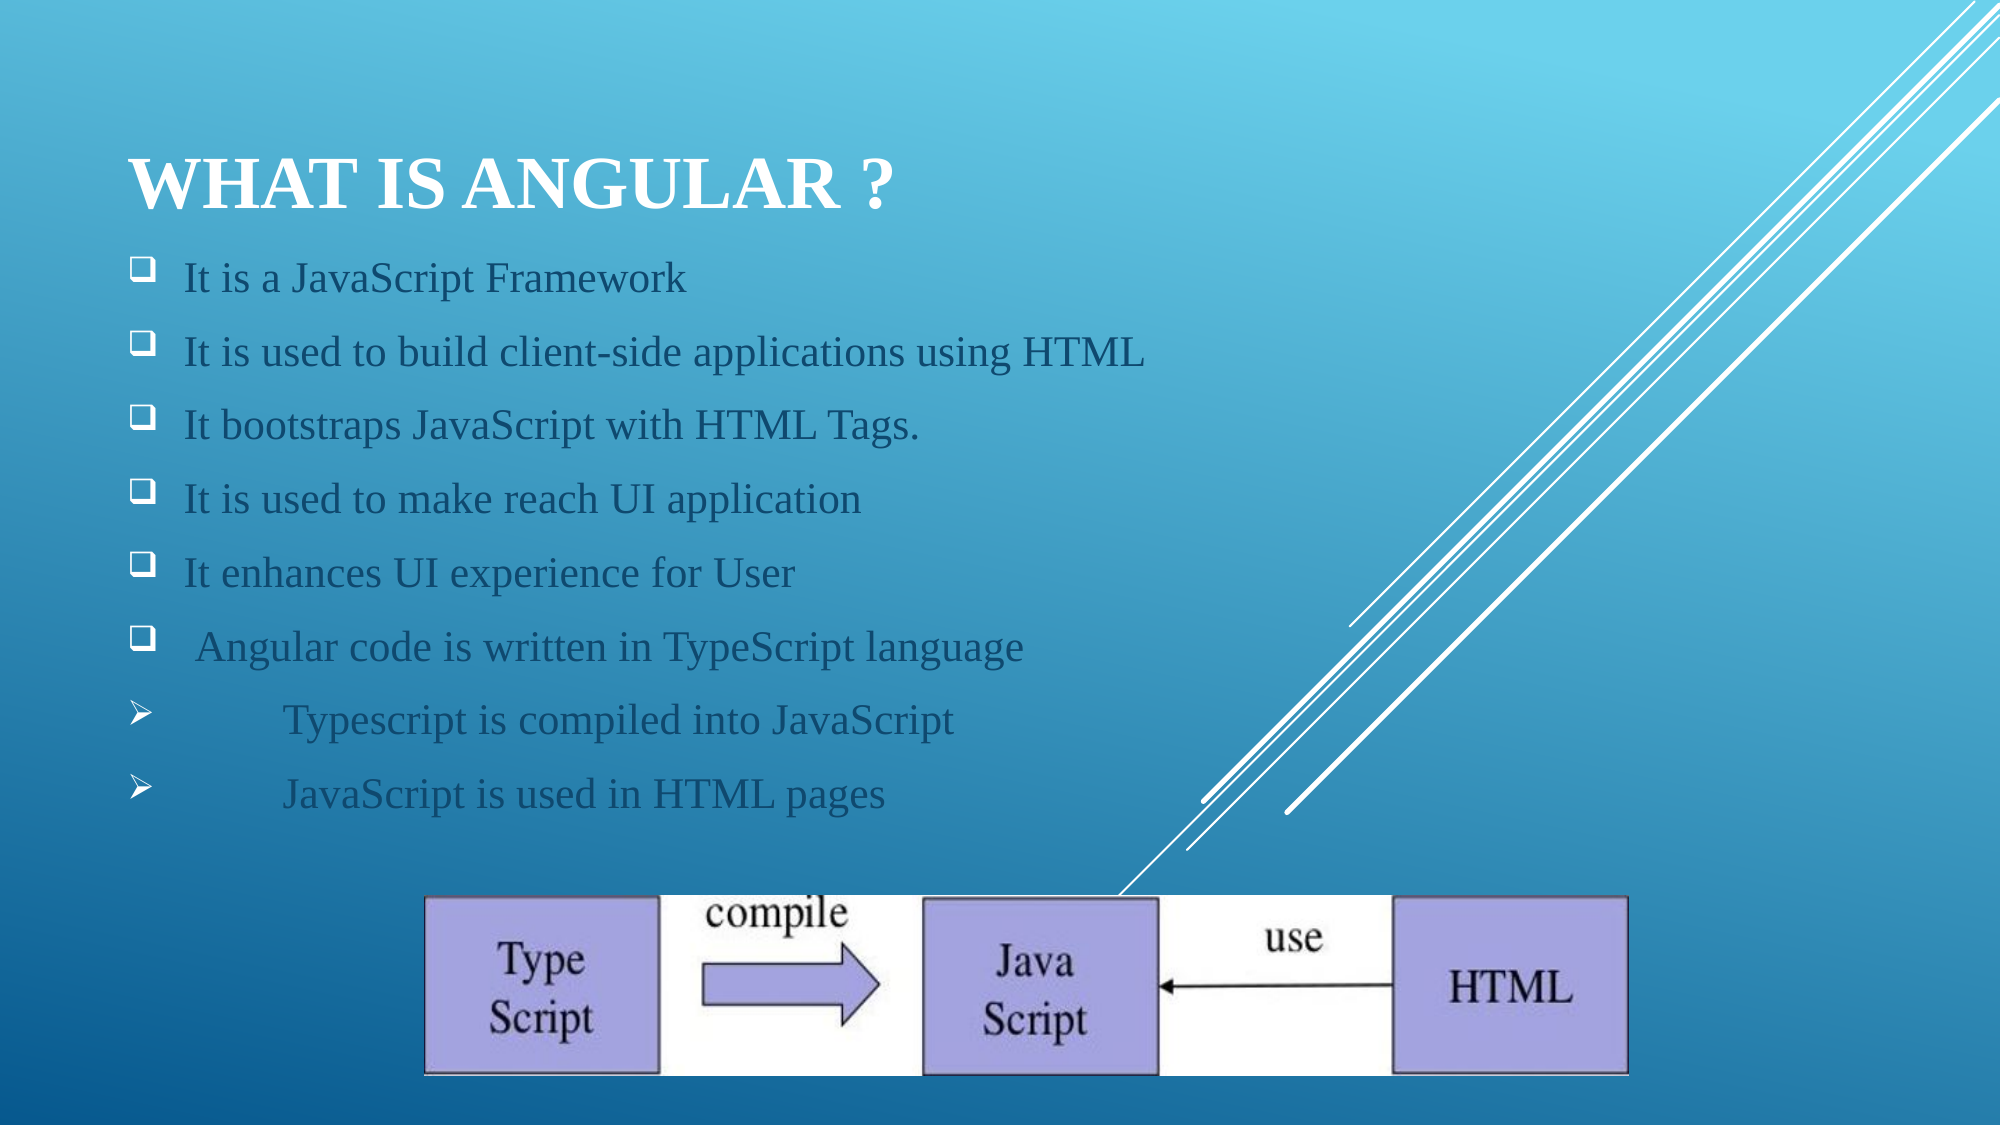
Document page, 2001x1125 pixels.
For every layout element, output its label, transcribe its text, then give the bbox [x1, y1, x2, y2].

subtitle It is a JavaScript Framework It is used to build client-side applications using HTML It bootstraps JavaScript with HTML Tags. It is used to make reach UI application It enhances UI experience for User Angular code is written in TypeScript language Typescript is compiled into JavaScript JavaScript is used in HTML pages [112, 240, 1354, 837]
title What is angular ? [112, 112, 1709, 232]
picture [423, 895, 1629, 1076]
